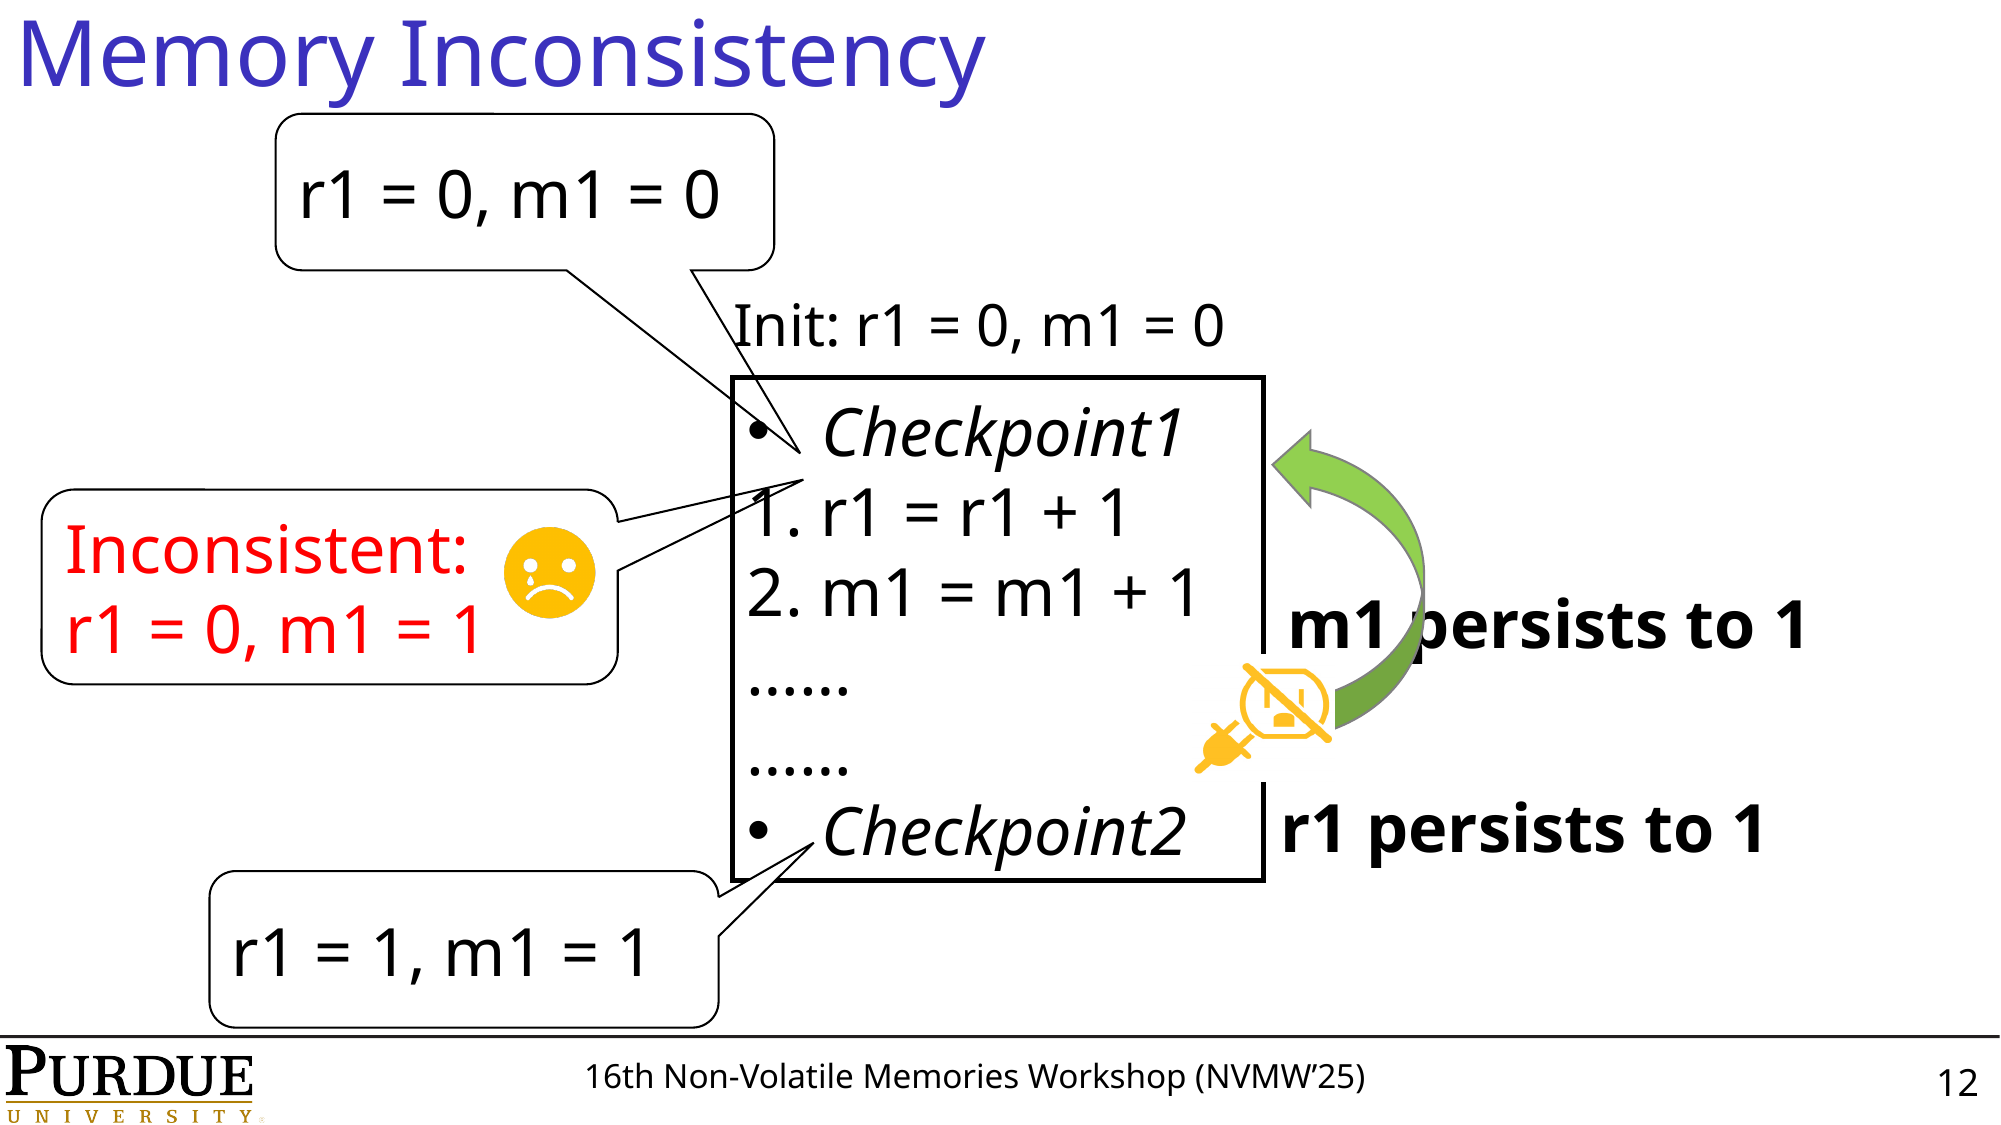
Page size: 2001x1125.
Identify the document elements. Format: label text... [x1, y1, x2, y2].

text_box Inconsistent: r1 = 0, m1 = 1 [40, 478, 804, 686]
picture [1192, 654, 1335, 782]
text_box r1 persists to 1 [1265, 778, 1879, 874]
slide_number 12 [1544, 1054, 1995, 1115]
text_box Checkpoint1 1. r1 = r1 + 1 2. m1 = m1 + 1 …… …… Checkpoint2 [731, 377, 1265, 882]
text_box r1 = 1, m1 = 1 [208, 841, 815, 1029]
text_box [1271, 428, 1426, 730]
picture [5, 1045, 265, 1123]
text_box r1 = 0, m1 = 0 [274, 112, 802, 455]
picture [492, 515, 607, 630]
title Memory Inconsistency [0, 0, 2000, 114]
text_box Init: r1 = 0, m1 = 0 [718, 280, 1325, 366]
text_box m1 persists to 1 [1272, 574, 1421, 670]
text_box m1 persists to 1 [1410, 574, 1872, 670]
